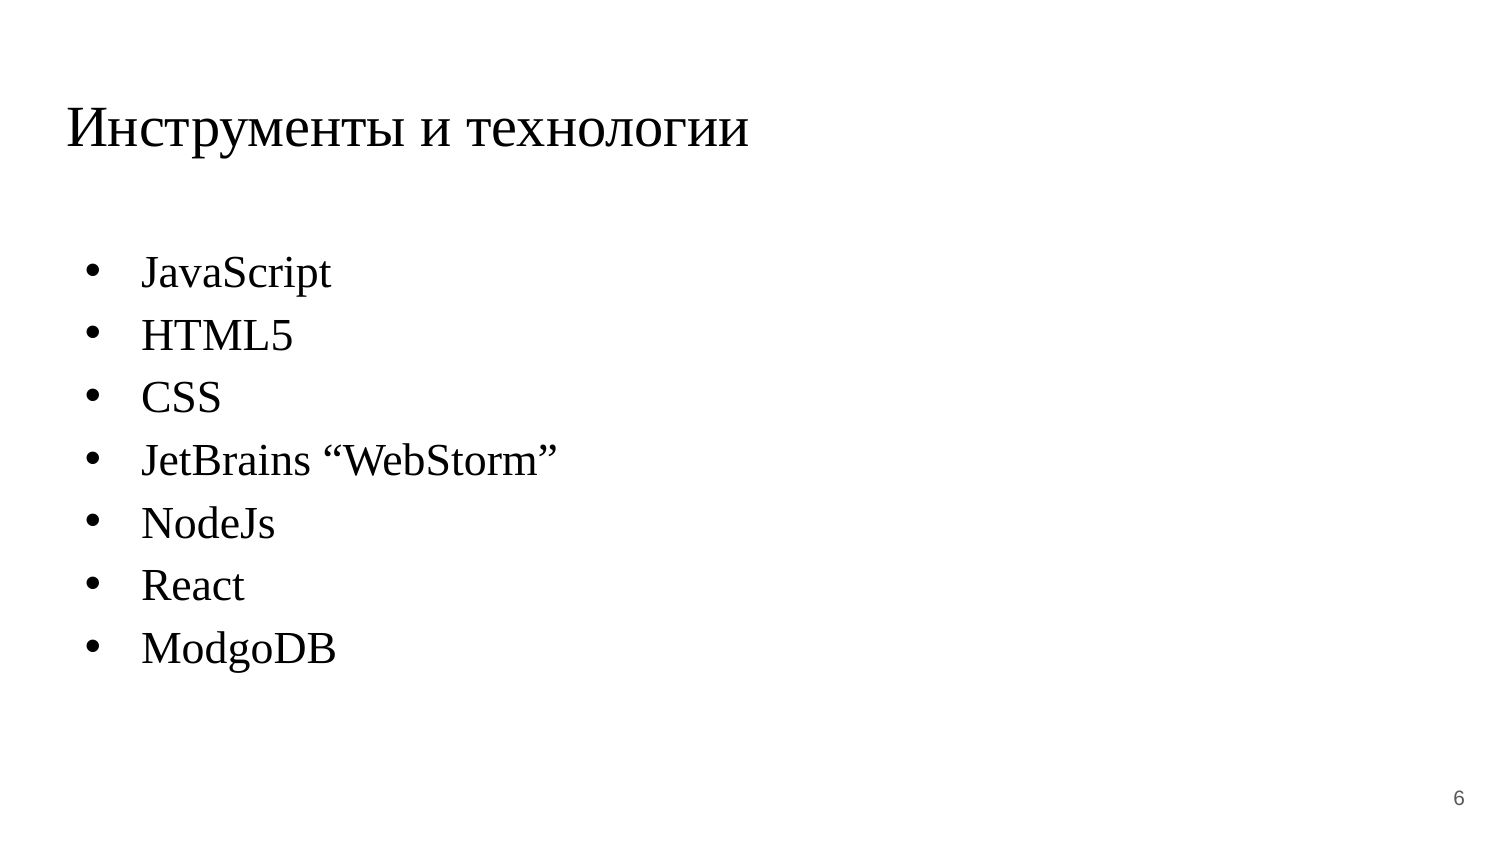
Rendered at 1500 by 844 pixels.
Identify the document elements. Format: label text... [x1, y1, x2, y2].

slide_number 6 [1389, 764, 1480, 830]
list JavaScript HTML5 CSS JetBrains “WebStorm” NodeJs React ModgoDB [51, 219, 1449, 780]
title Инструменты и технологии [51, 72, 1449, 167]
